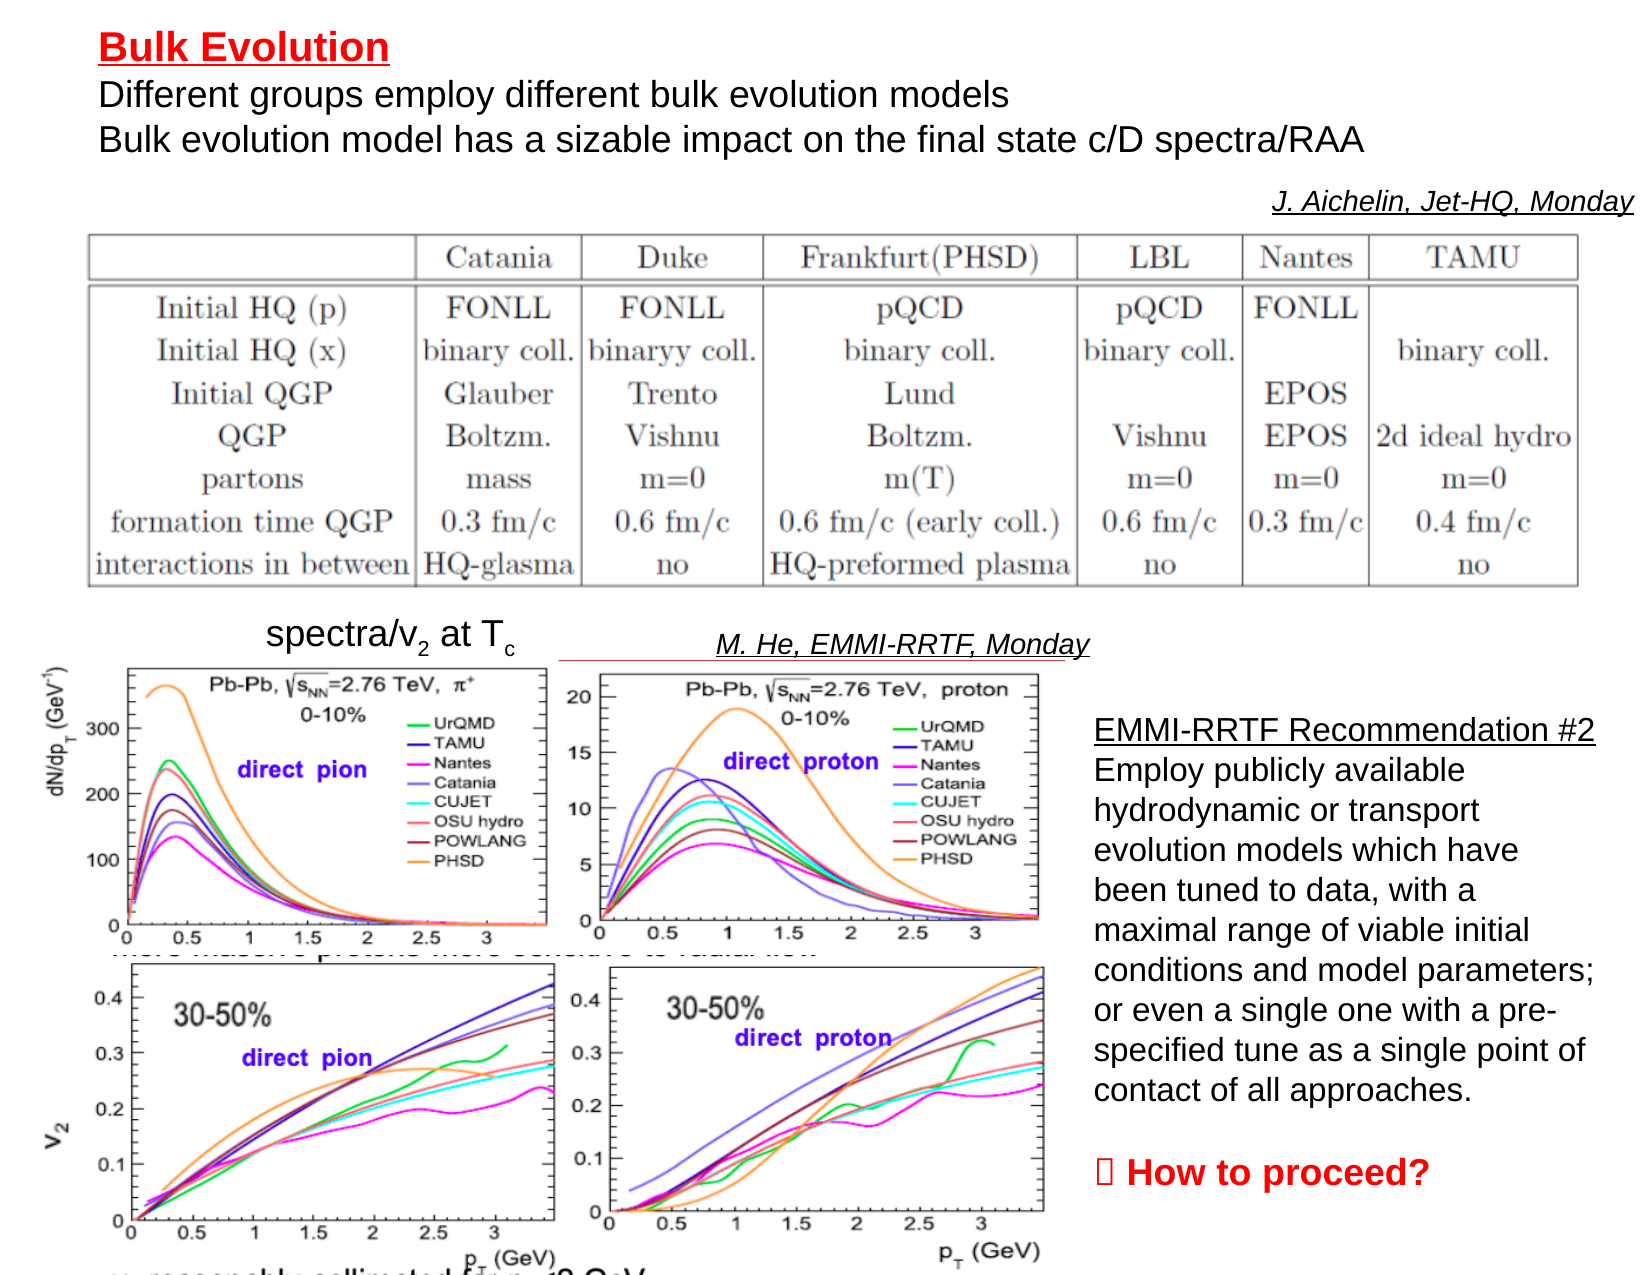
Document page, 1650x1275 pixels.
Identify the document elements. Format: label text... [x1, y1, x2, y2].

picture [49, 205, 1613, 626]
picture [24, 659, 1065, 947]
picture [26, 954, 1065, 1275]
text_box spectra/v2 at Tc [250, 637, 531, 658]
text_box J. Aichelin, Jet-HQ, Monday [1257, 174, 1650, 225]
text_box EMMI-RRTF Recommendation #2 Employ publicly available hydrodynamic or transport evolution models which have been tuned to data, with a maximal range of viable initial conditions and model parameters; or even a single one with a pre-specified tune as a single point of contact of all approaches.  How to proceed? [1078, 701, 1617, 1201]
text_box Bulk Evolution Different groups employ different bulk evolution models Bulk evolution model has a sizable impact on the final state c/D spectra/RAA [83, 12, 1381, 168]
text_box M. He, EMMI-RRTF, Monday [701, 637, 1105, 668]
